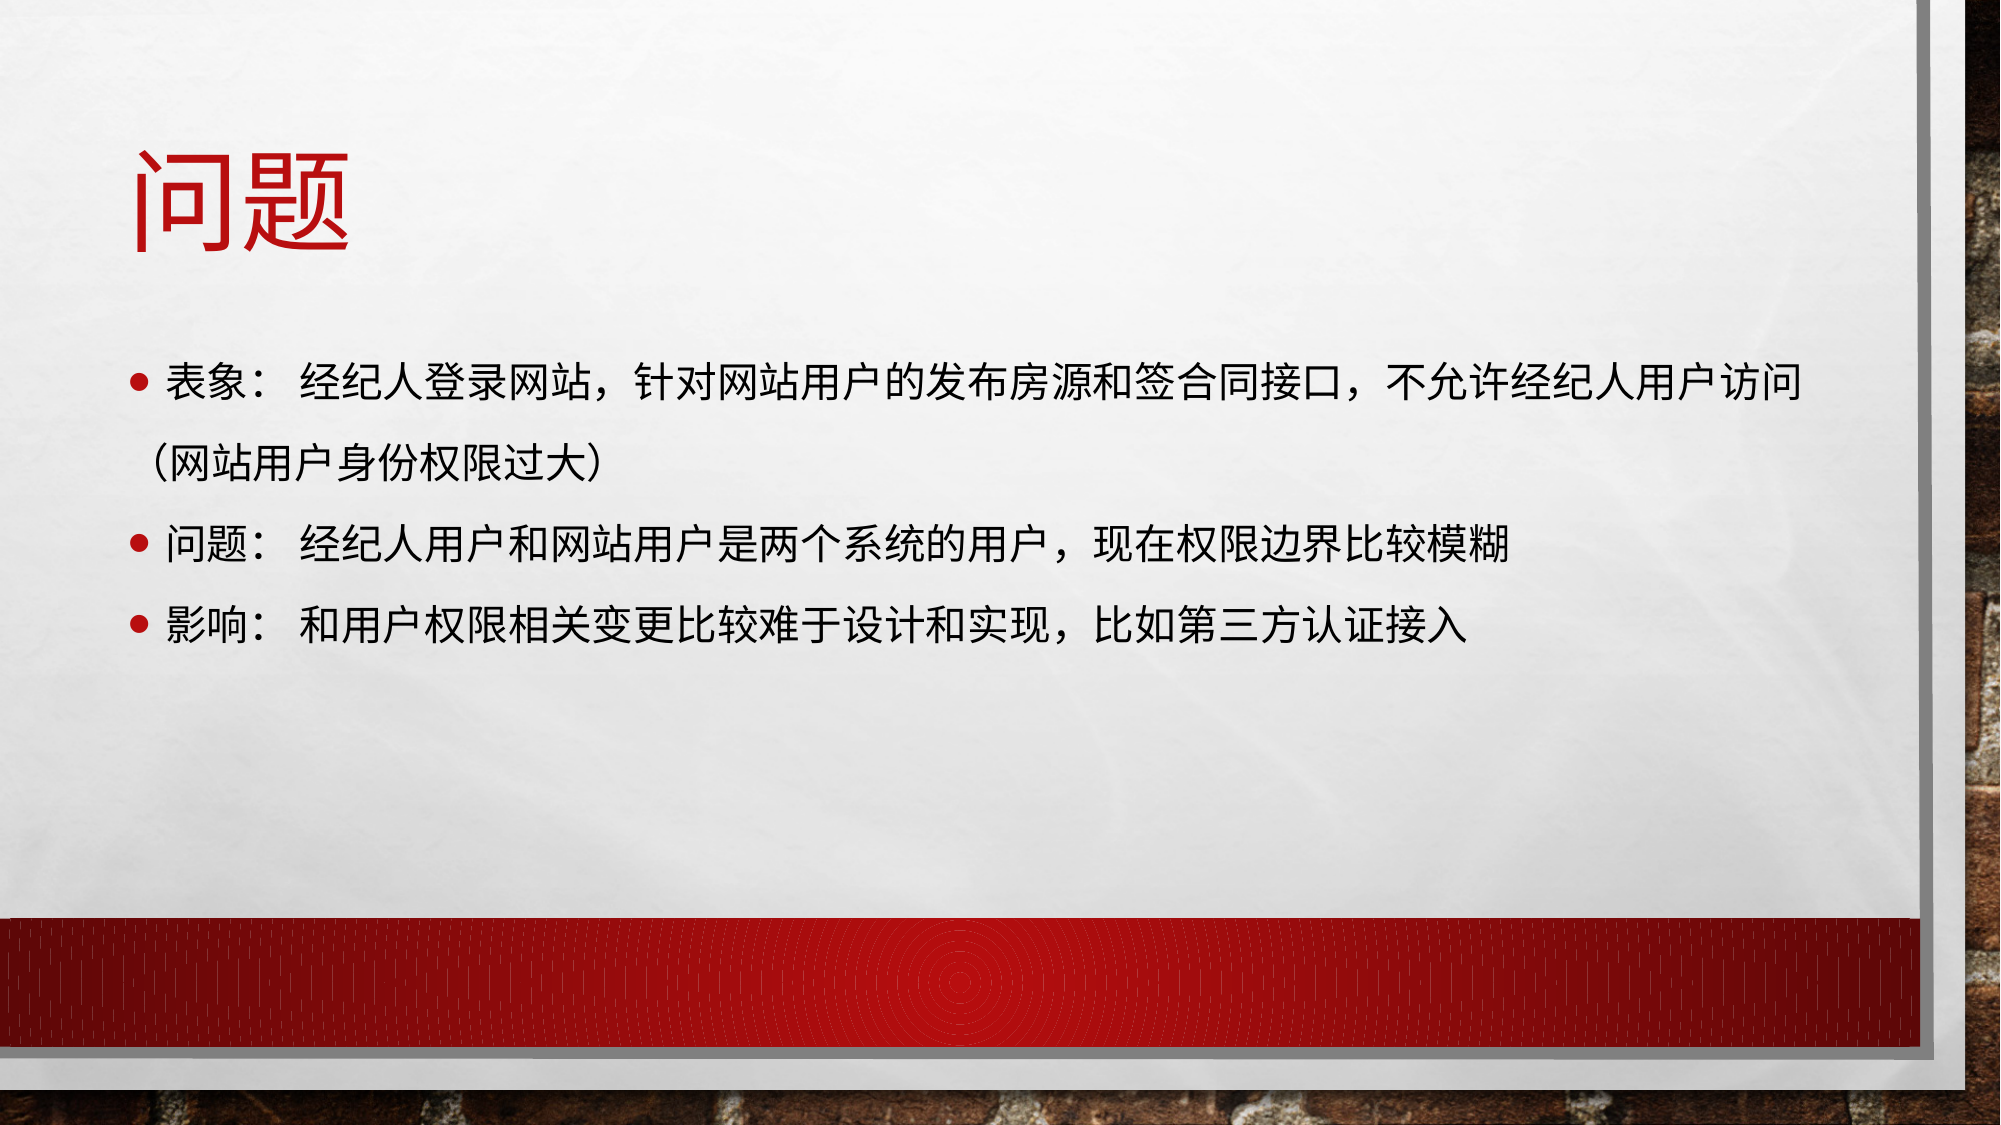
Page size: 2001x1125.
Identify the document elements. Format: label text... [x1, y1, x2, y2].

picture [0, 0, 2000, 1125]
title 问题 [112, 112, 1818, 302]
list 表象： 经纪人登录网站，针对网站用户的发布房源和签合同接口，不允许经纪人用户访问 （网站用户身份权限过大） 问题： 经纪人用户和网站用户是两个系统的用户，现在权限边界比较模糊 影响： 和用户权限相关变更比较难于设计和实现，比如第三方认证接入 [112, 338, 1818, 882]
